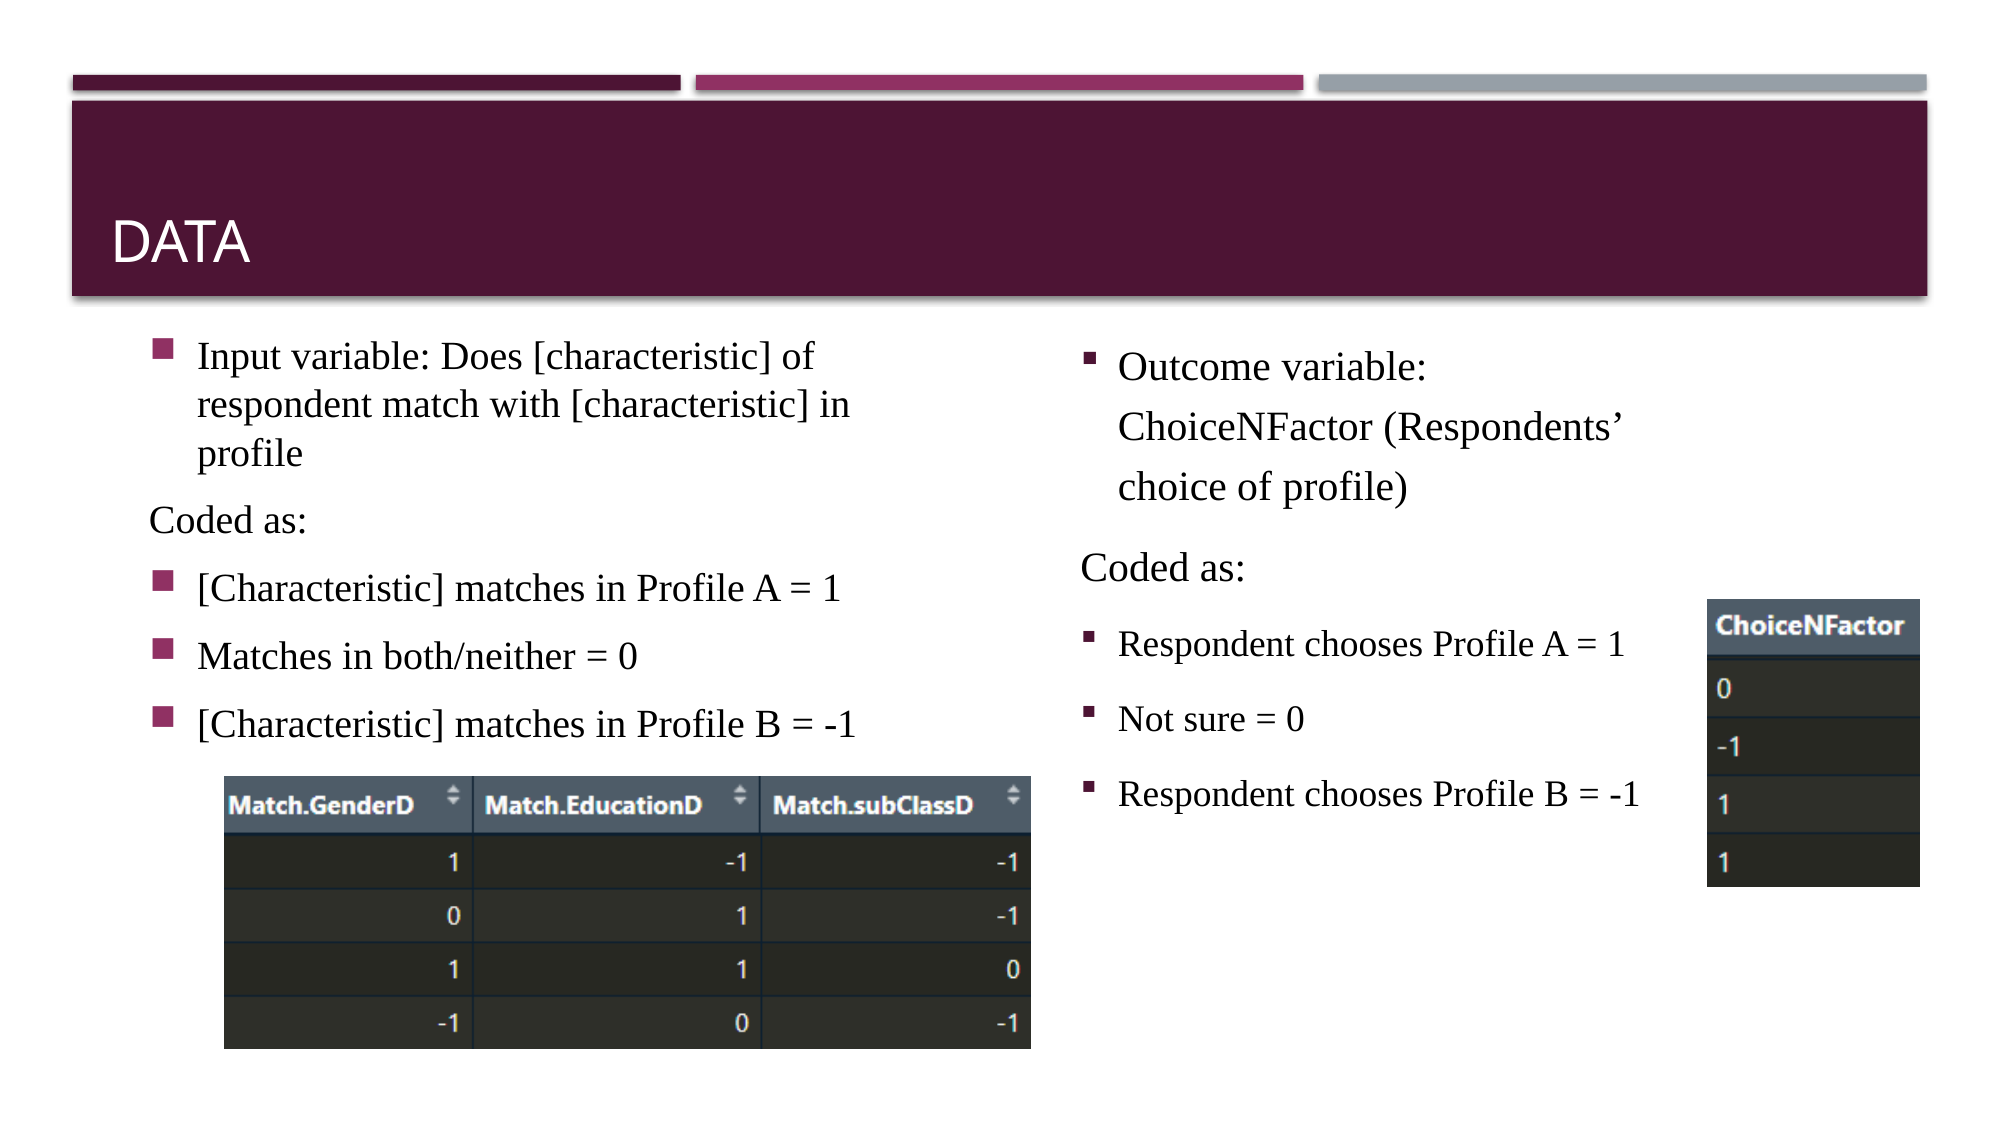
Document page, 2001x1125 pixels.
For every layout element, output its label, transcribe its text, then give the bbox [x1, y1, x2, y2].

text_box Outcome variable: ChoiceNFactor (Respondents’ choice of profile) Coded as: Respondent chooses Profile A = 1 Not sure = 0 Respondent chooses Profile B = -1 [1065, 321, 1696, 888]
picture [1706, 598, 1920, 888]
title Data [95, 115, 1905, 282]
picture [223, 776, 1032, 1050]
list Input variable: Does [characteristic] of respondent match with [characteristic] in profile Coded as: [Characteristic] matches in Profile A = 1 Matches in both/neither = 0 [Characteristic] matches in Profile B = -1 [133, 321, 970, 755]
